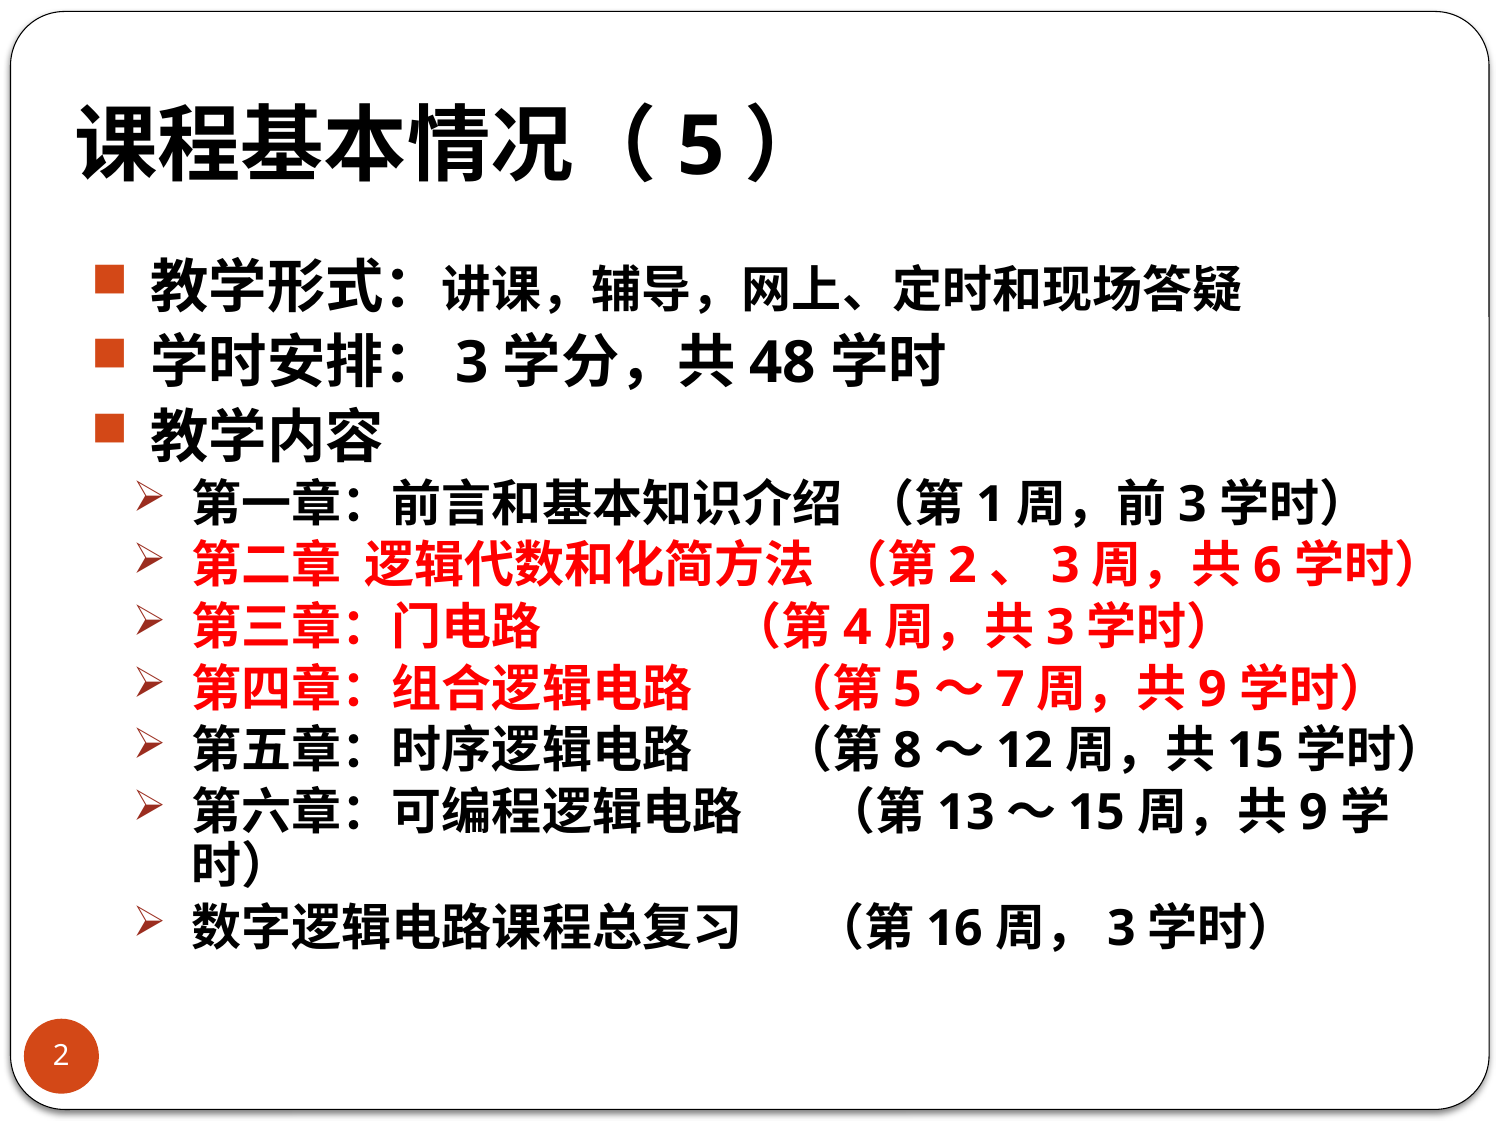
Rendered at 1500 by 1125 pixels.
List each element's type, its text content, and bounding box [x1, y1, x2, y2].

title 课程基本情况（5） [59, 45, 1335, 207]
slide_number 2 [23, 1018, 99, 1094]
list 教学形式：讲课，辅导，网上、定时和现场答疑 学时安排：3学分，共48学时 教学内容 第一章：前言和基本知识介绍 （第1周，前3学时） 第二章 逻辑代数和化简方法 （第2、3周，共6学时） 第三章：门电路 （第4周，共3学时） 第四章：组合逻辑电路 （第5～7周，共9学时） 第五章：时序逻辑电路 （第8～12周，共15学时） 第六章：可编程逻辑电路 （第13～15周，共9学时） 数字逻辑电路课程总复习 （第16周，3学时） [76, 249, 1483, 988]
